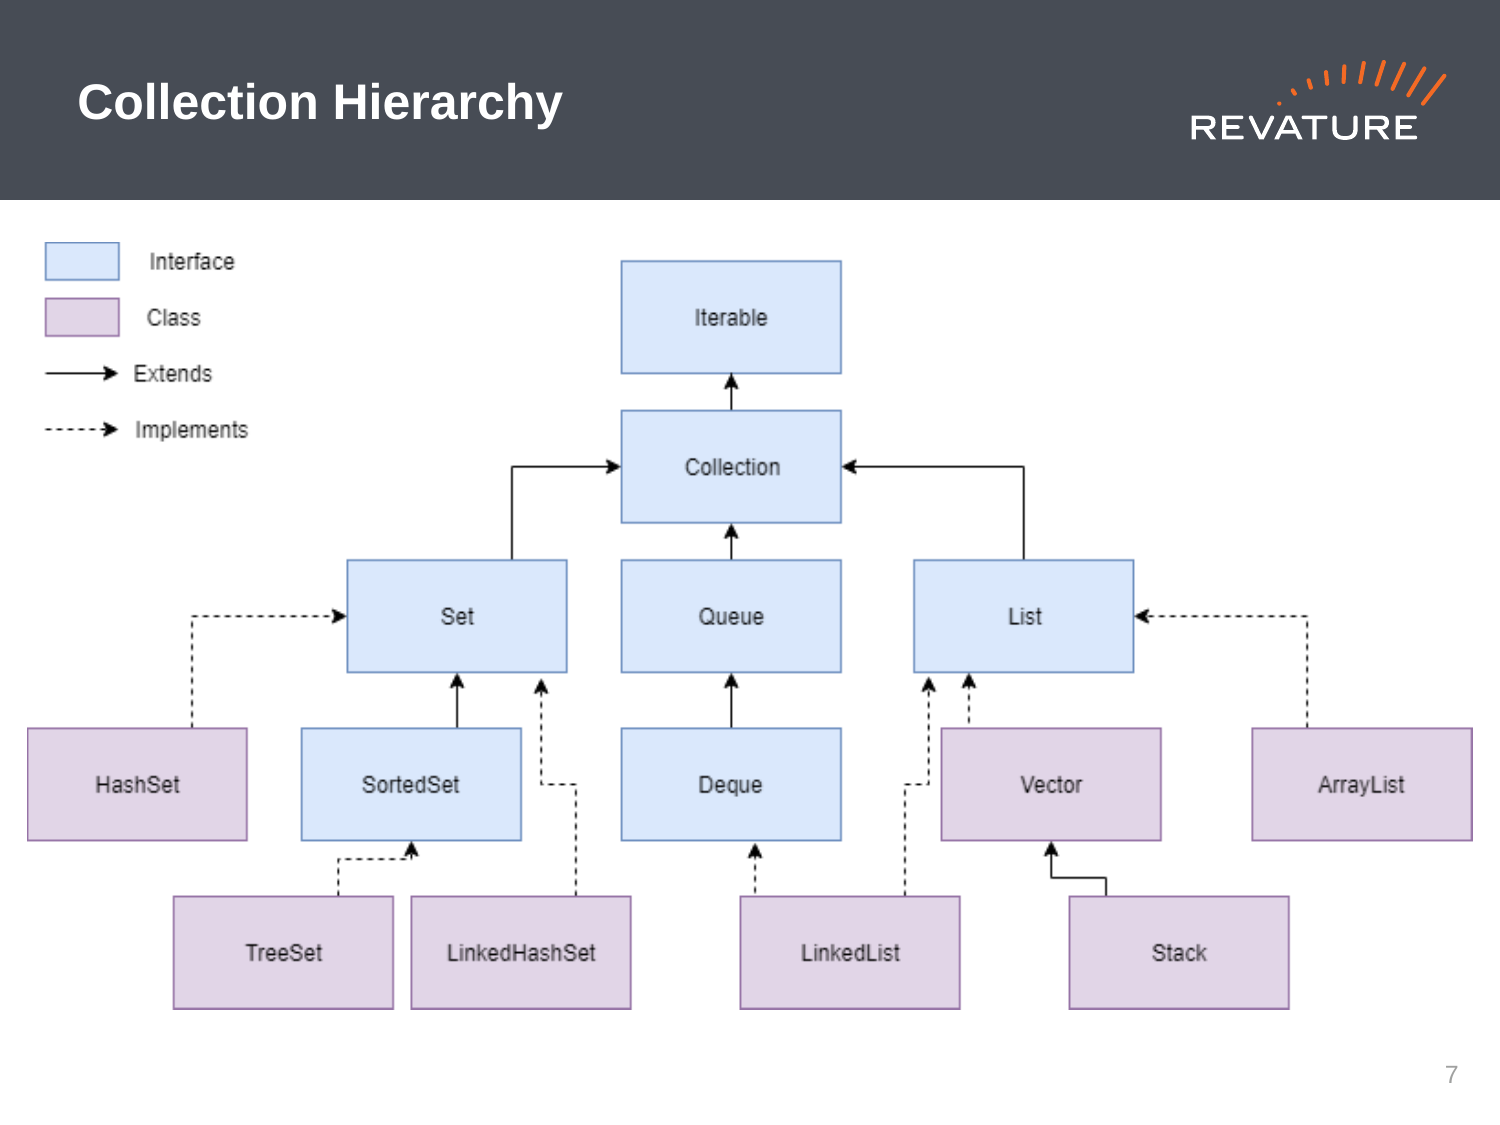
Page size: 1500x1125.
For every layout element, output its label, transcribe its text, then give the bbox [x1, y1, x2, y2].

picture [27, 242, 1473, 1010]
title Collection Hierarchy [62, 0, 1084, 200]
slide_number 6 [1332, 1043, 1474, 1104]
